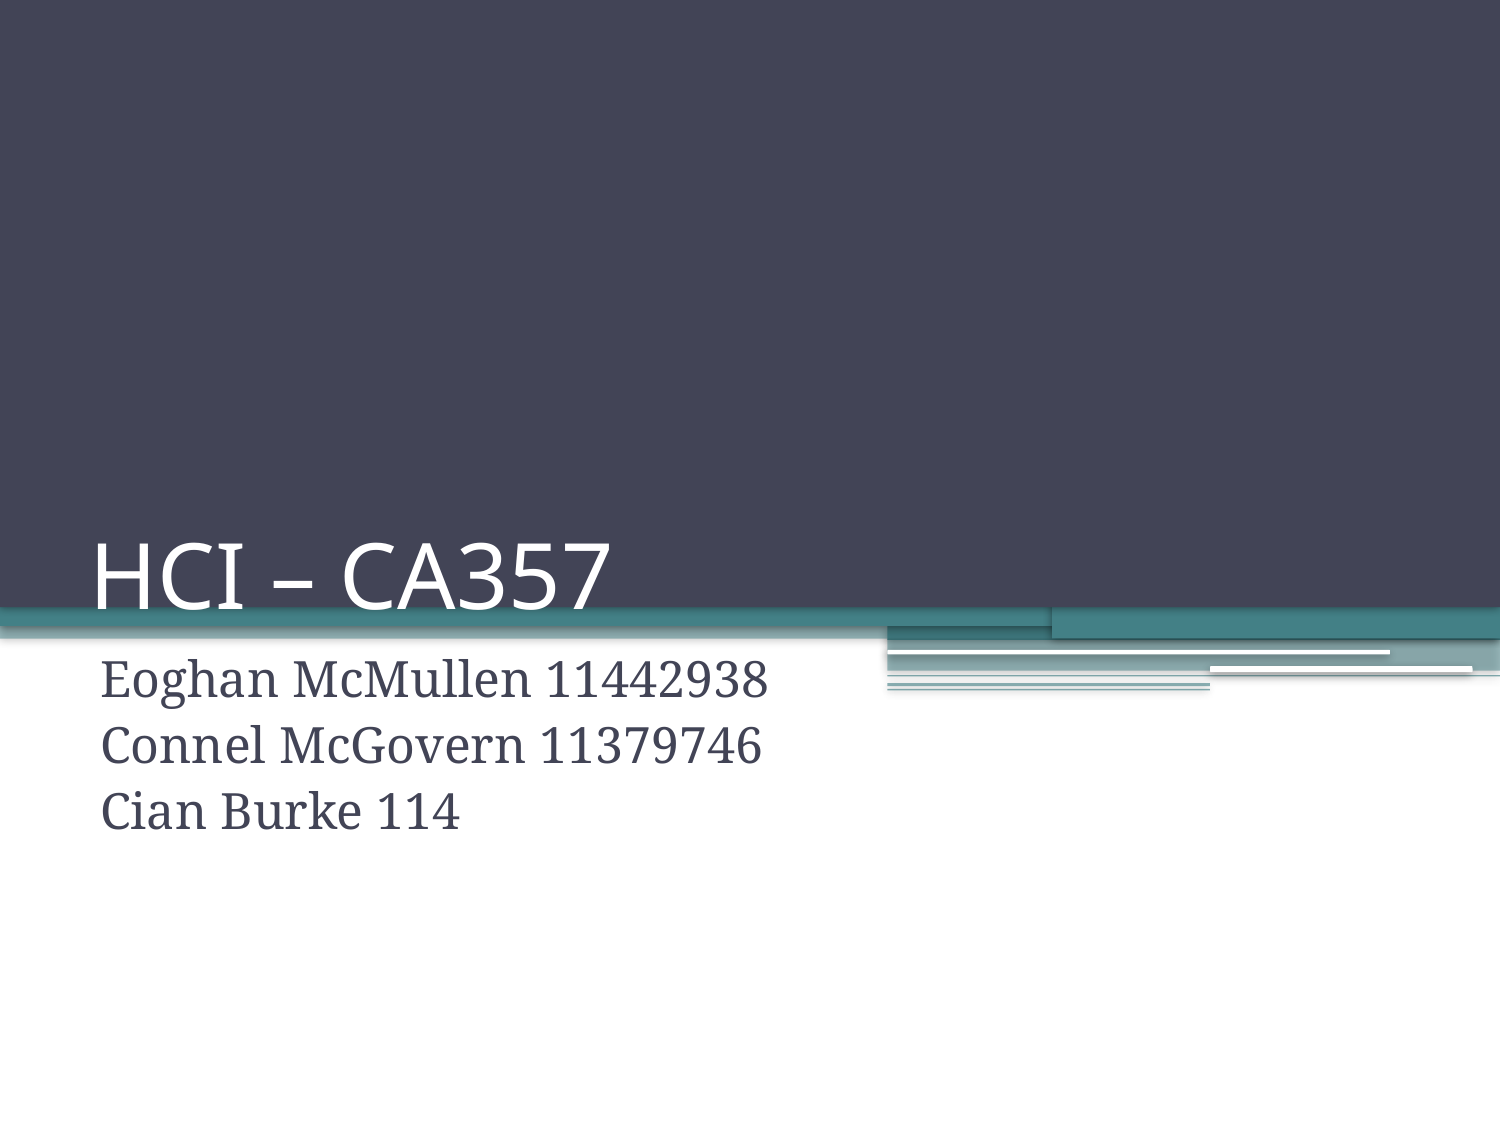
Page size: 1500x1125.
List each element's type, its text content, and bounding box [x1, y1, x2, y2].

subtitle Eoghan McMullen 11442938 Connel McGovern 11379746 Cian Burke 114 [75, 639, 888, 928]
title HCI – CA357 [75, 394, 1463, 636]
